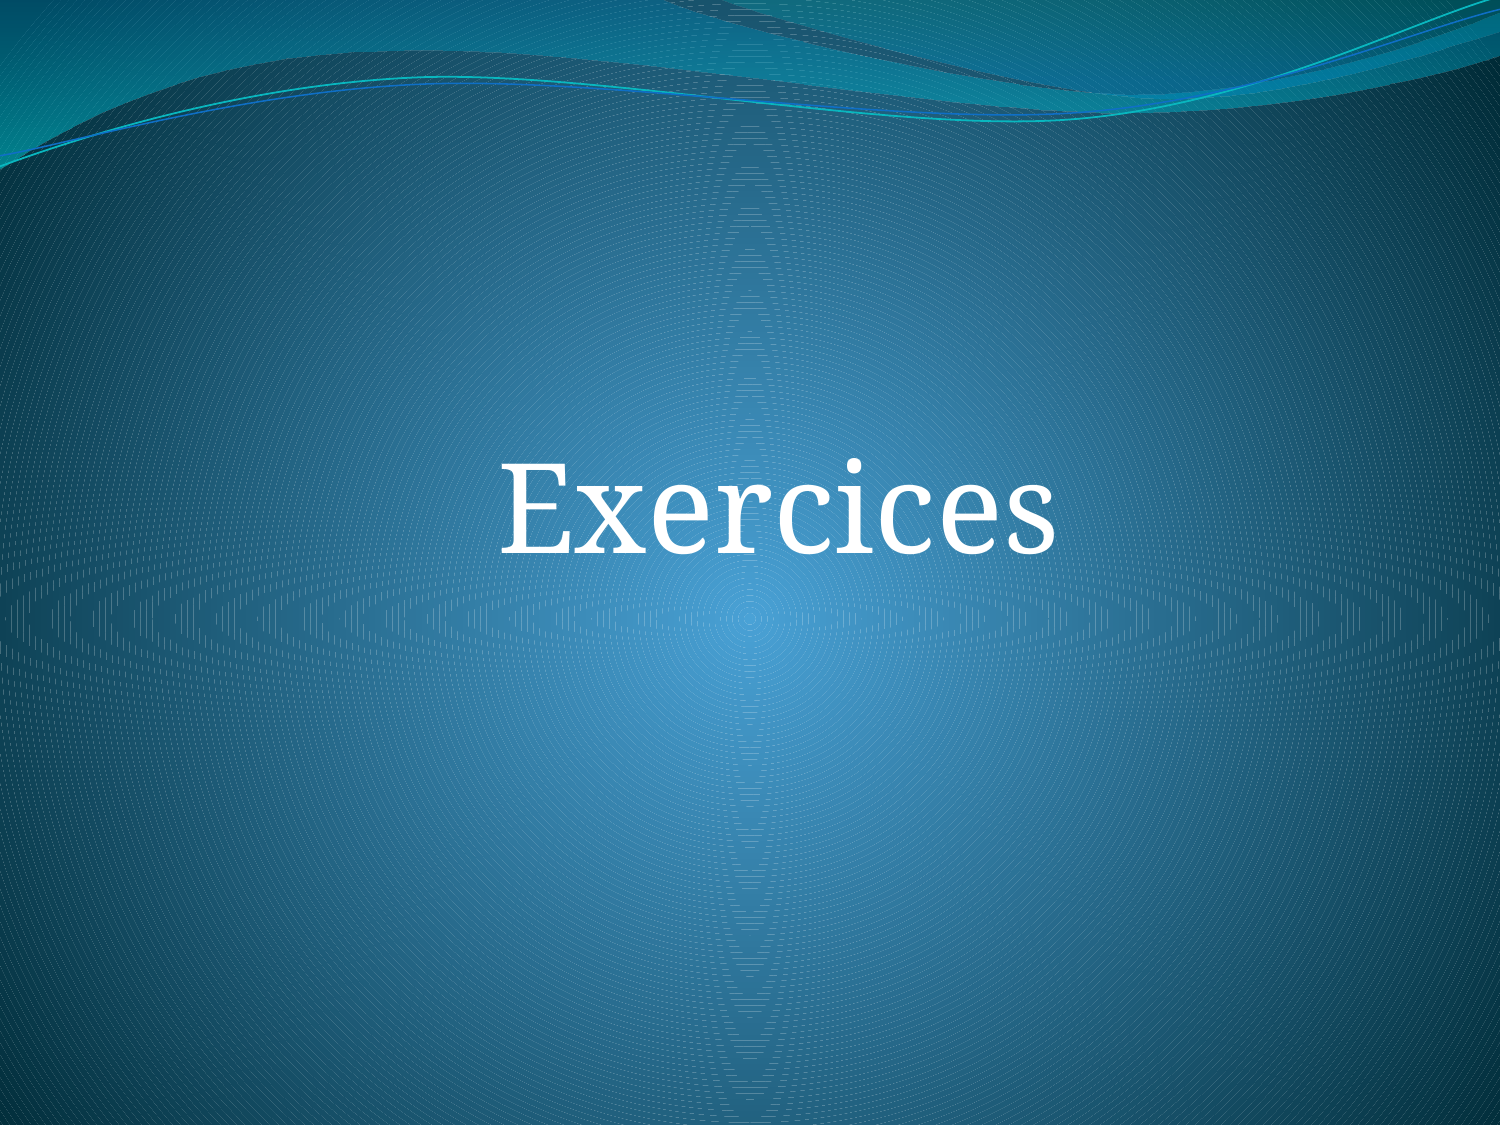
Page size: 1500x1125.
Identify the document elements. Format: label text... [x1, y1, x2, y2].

text_box Exercices [482, 420, 1075, 586]
